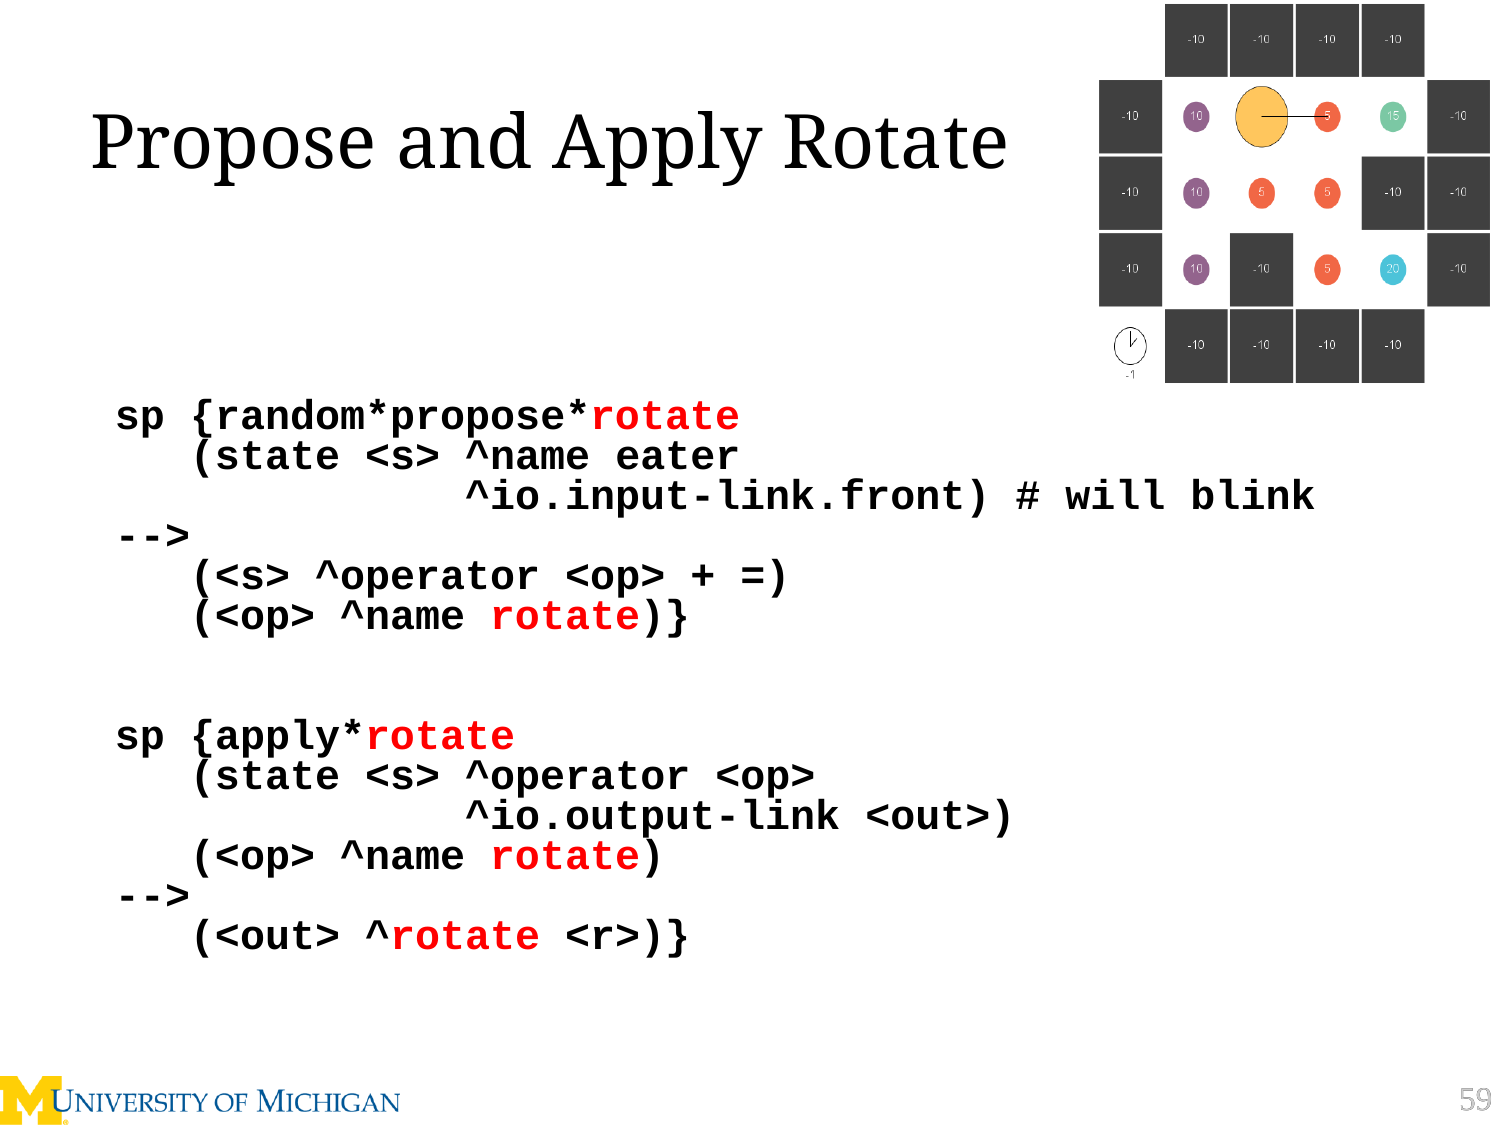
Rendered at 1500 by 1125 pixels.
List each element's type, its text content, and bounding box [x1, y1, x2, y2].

title Propose and Apply Rotate [75, 45, 1082, 233]
picture [1087, 0, 1500, 387]
picture [0, 1076, 400, 1125]
list sp {random*propose*rotate (state <s> ^name eater ^io.input-link.front) # will blink --> (<s> ^operator <op> + =) (<op> ^name rotate)} sp {apply*rotate (state <s> ^operator <op> ^io.output-link <out>) (<op> ^name rotate) --> (<out> ^rotate <r>)} [99, 299, 1450, 1043]
